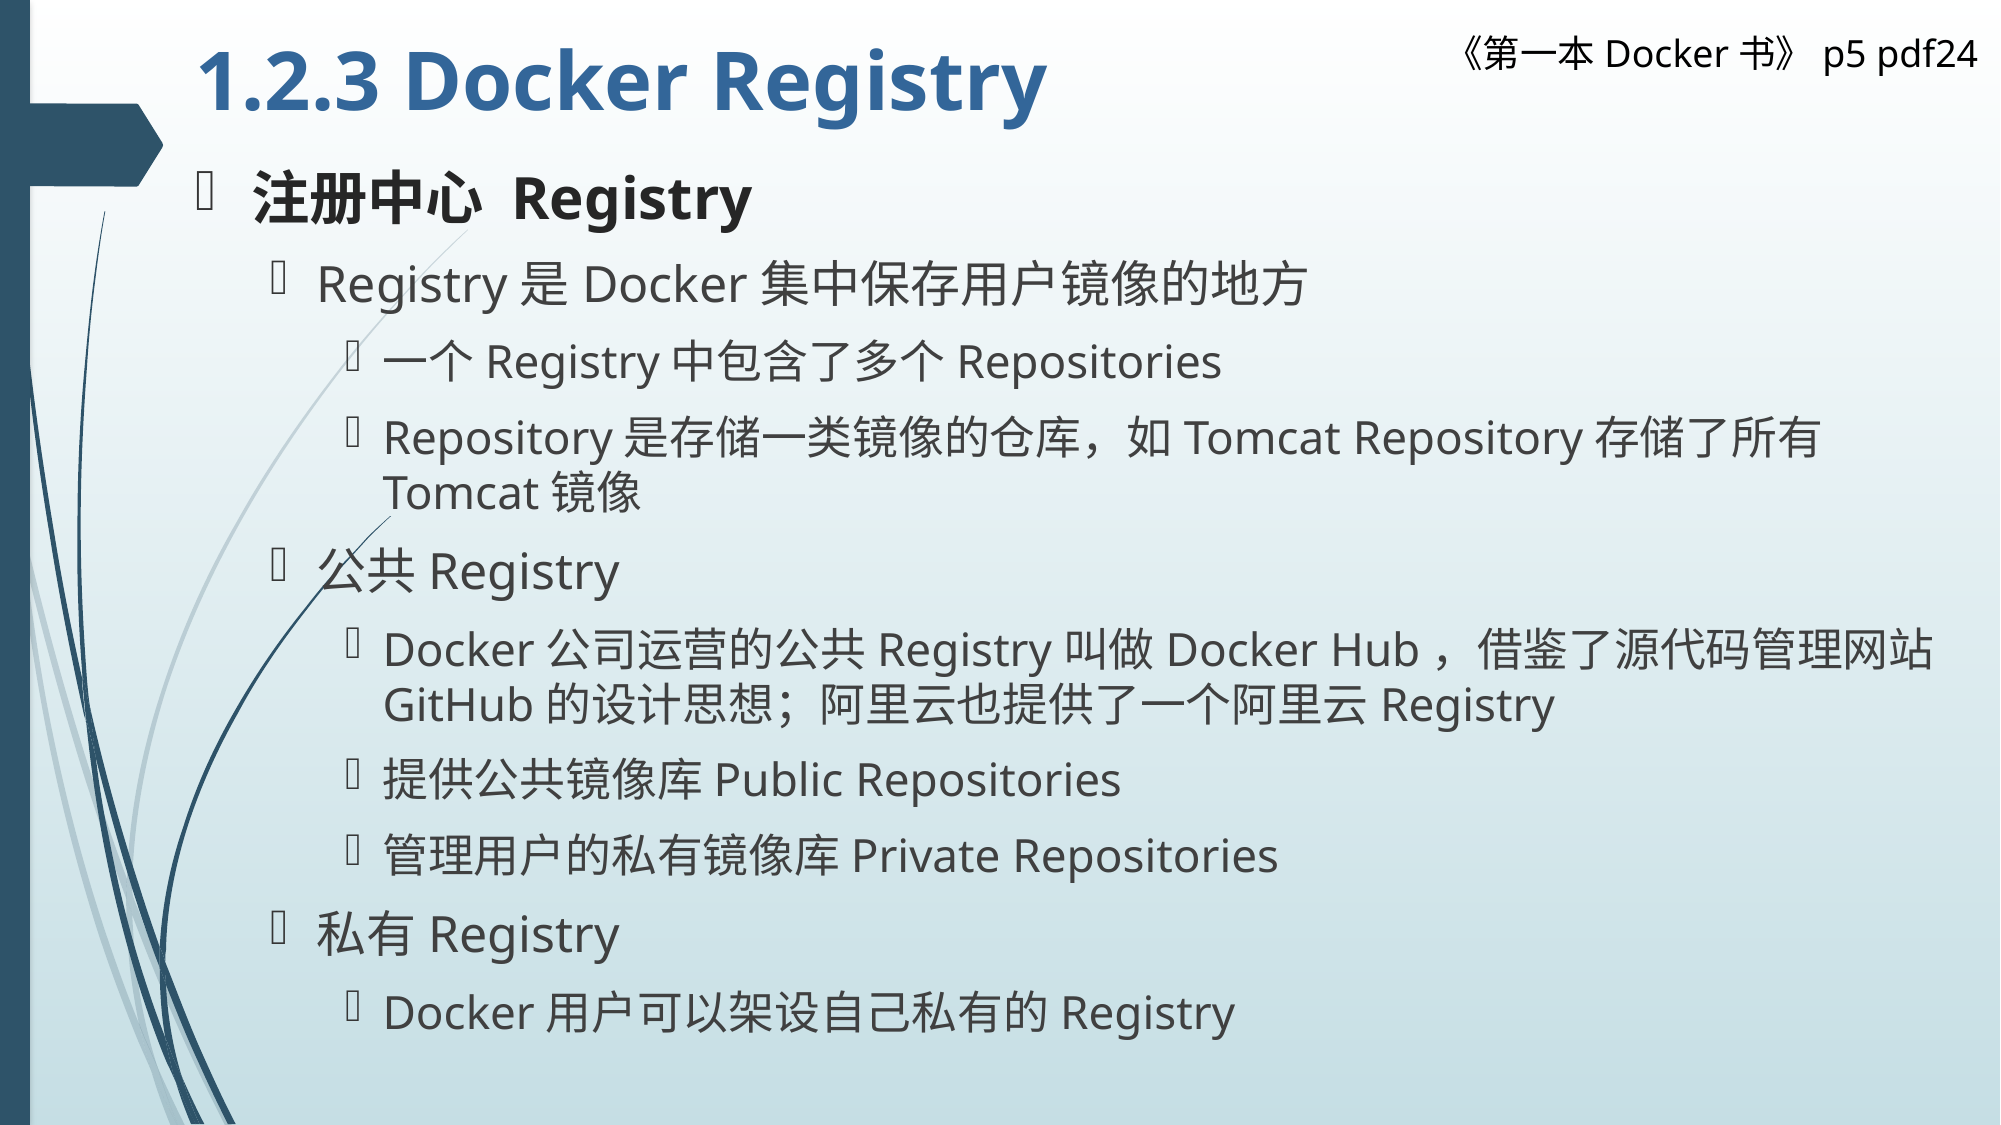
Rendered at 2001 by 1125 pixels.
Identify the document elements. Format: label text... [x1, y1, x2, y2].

text_box 《第一本Docker书》p5 pdf24 [1430, 22, 1994, 83]
title 1.2.3 Docker Registry [179, 22, 1955, 135]
list 注册中心 Registry Registry是Docker集中保存用户镜像的地方 一个Registry中包含了多个Repositories Repository是存储一类镜像的仓库，如Tomcat Repository存储了所有Tomcat镜像 公共Registry Docker公司运营的公共Registry叫做Docker Hub，借鉴了源代码管理网站GitHub的设计思想；阿里云也提供了一个阿里云Registry 提供公共镜像库Public Repositories 管理用户的私有镜像库Private Repositories 私有Registry Docker用户可以架设自己私有的Registry [179, 154, 1955, 1103]
